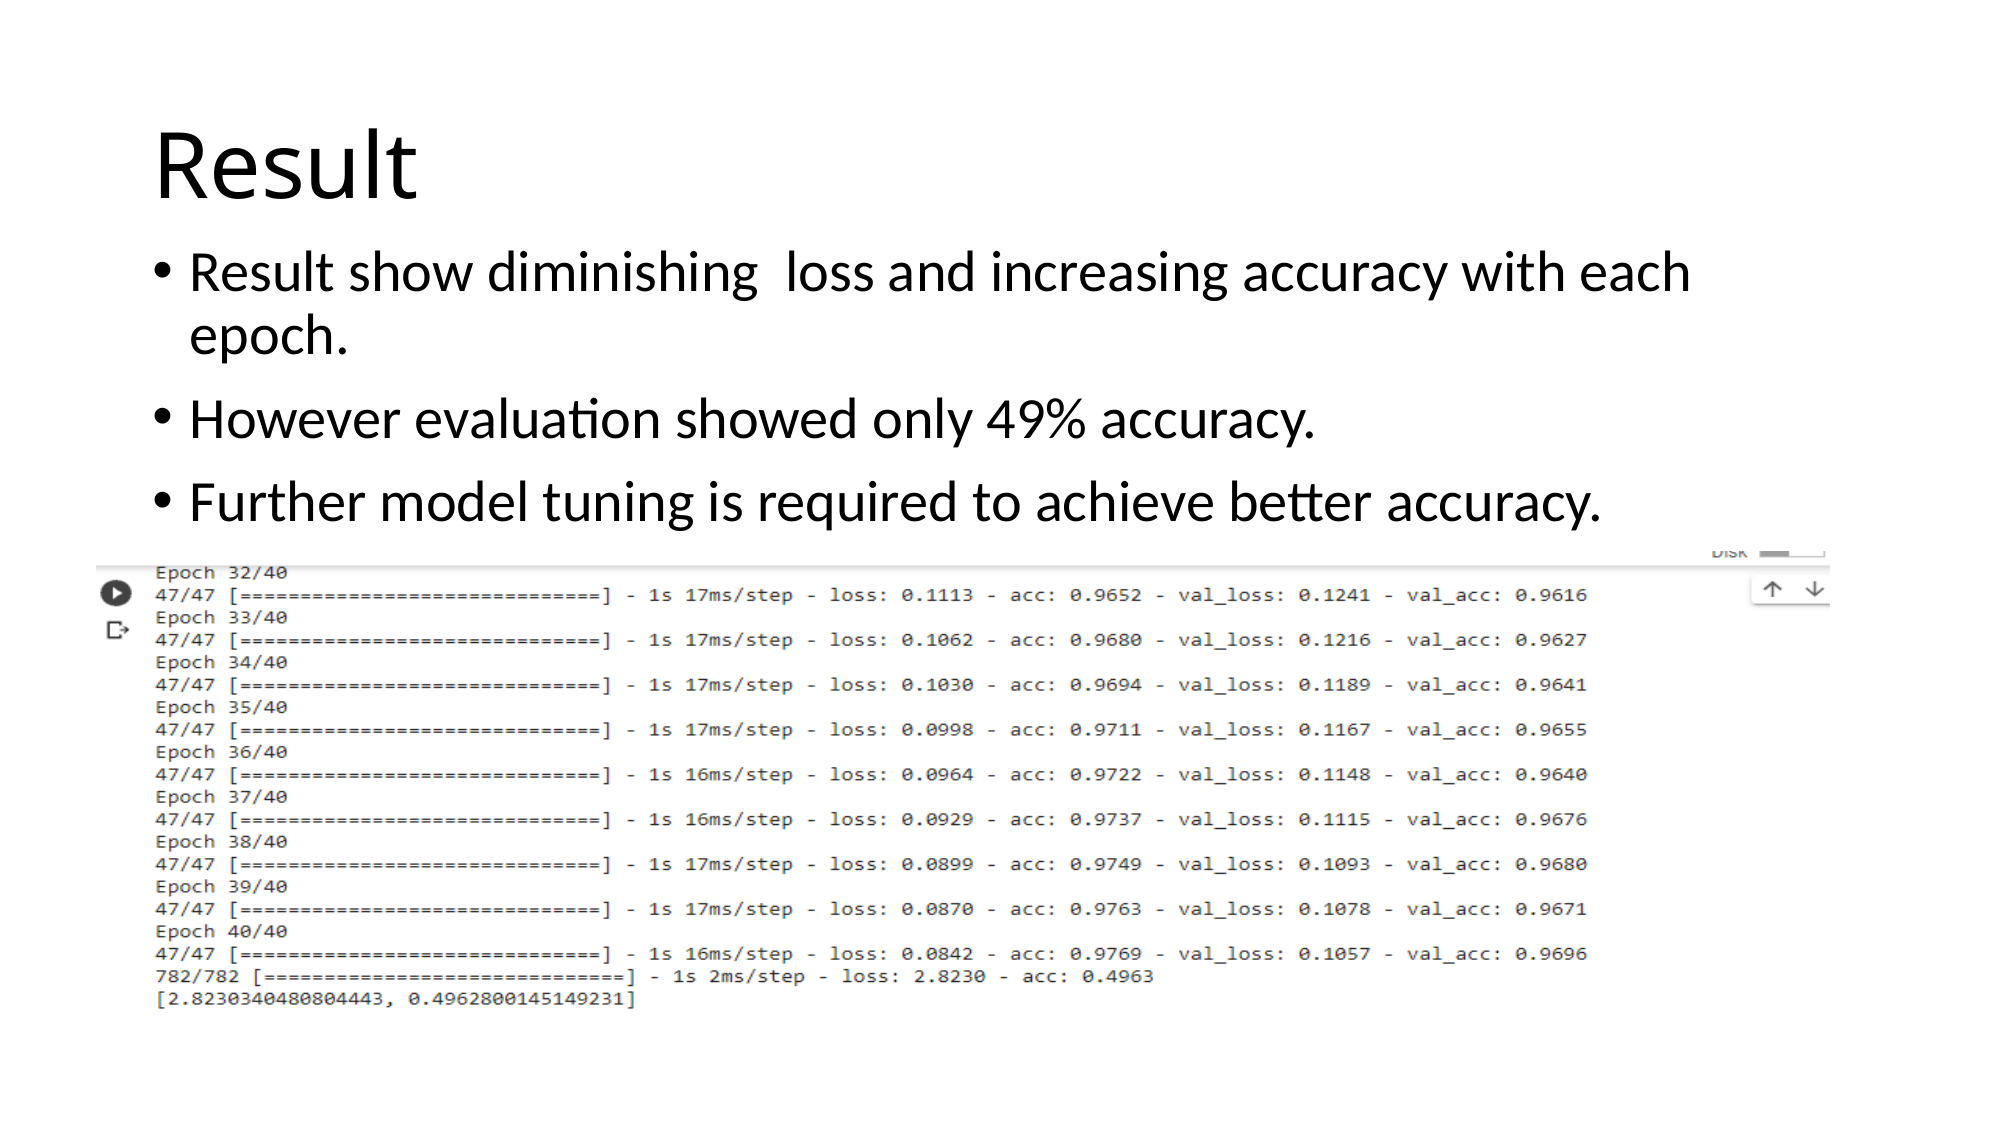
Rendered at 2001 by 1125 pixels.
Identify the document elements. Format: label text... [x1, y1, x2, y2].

title Result [137, 59, 1863, 233]
list Result show diminishing loss and increasing accuracy with each epoch. However evaluation showed only 49% accuracy. Further model tuning is required to achieve better accuracy. [137, 233, 1863, 1014]
picture [96, 551, 1830, 1014]
